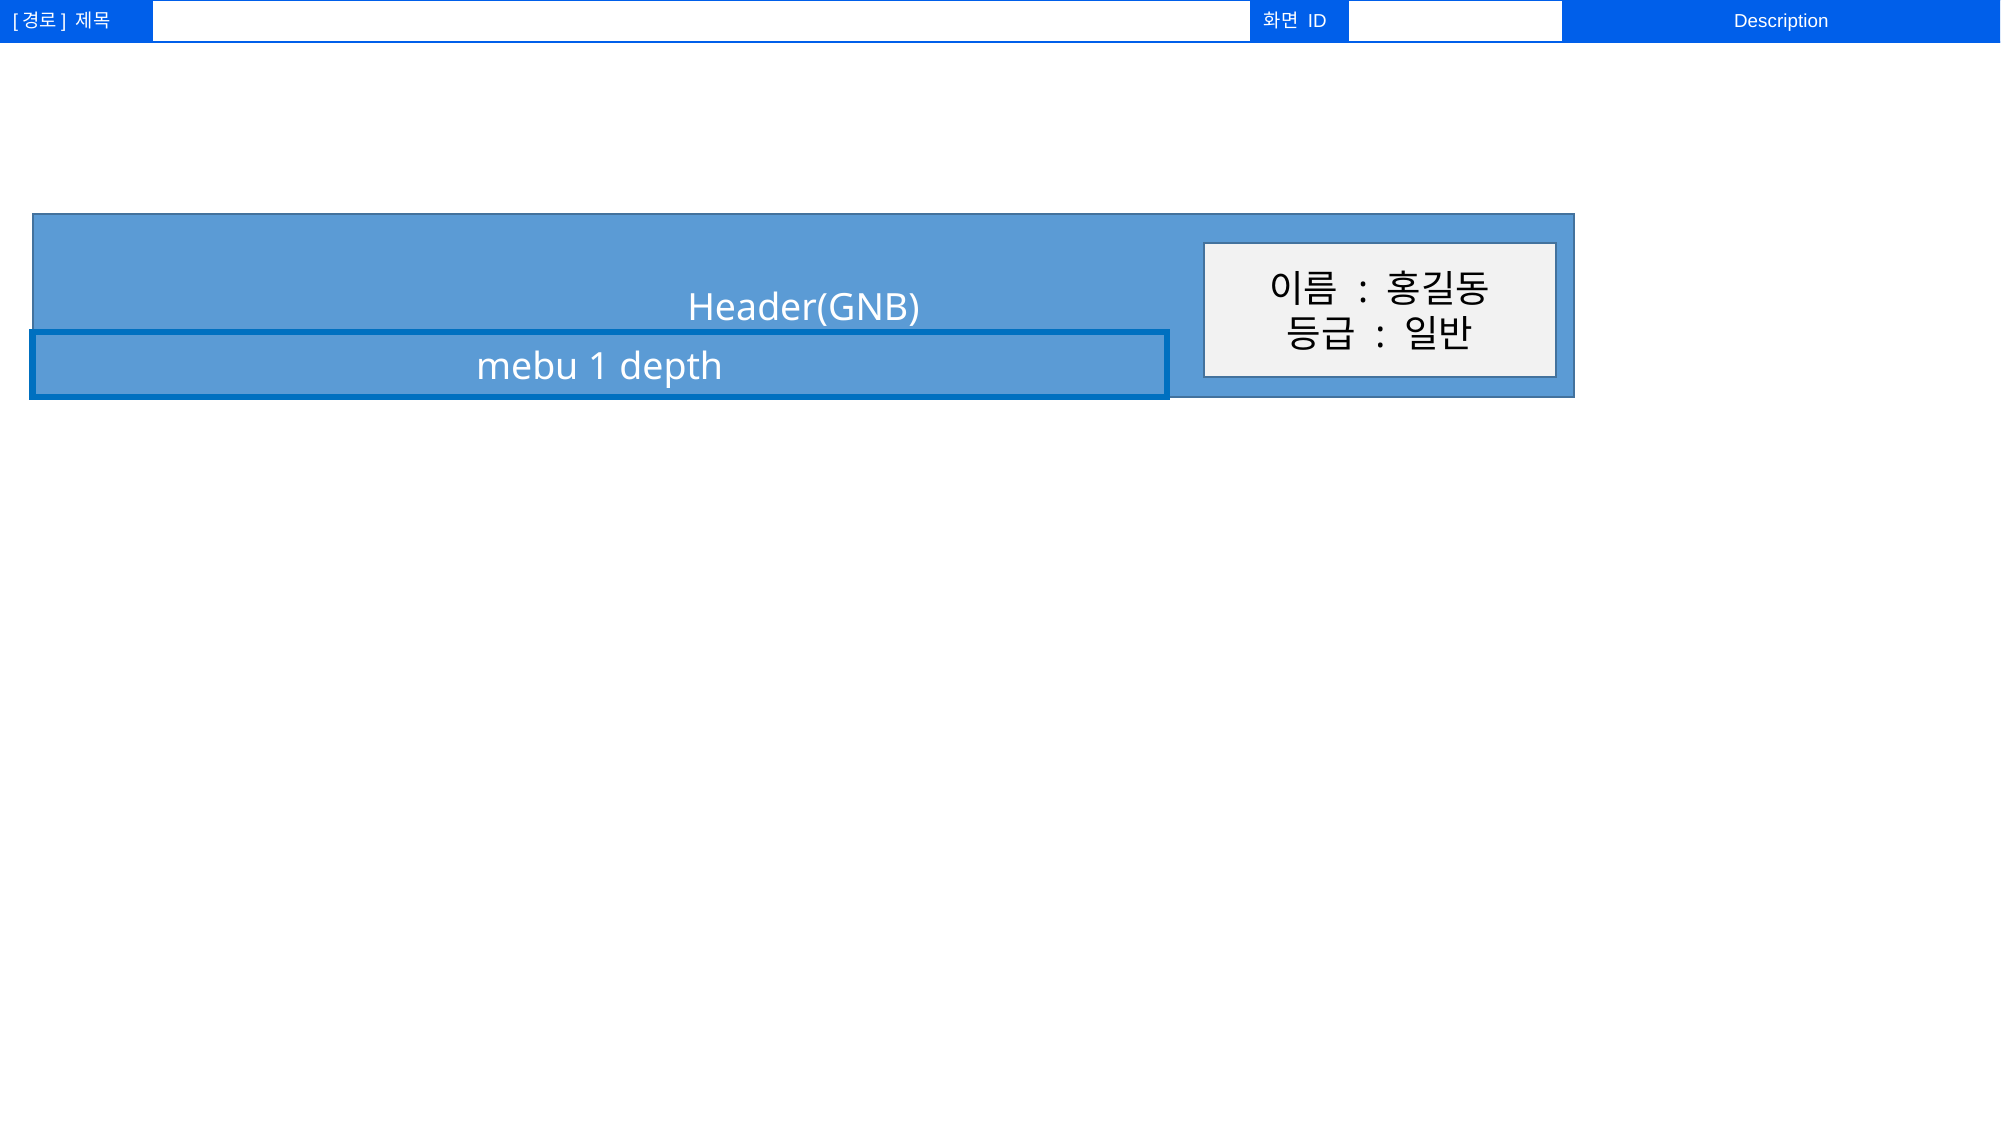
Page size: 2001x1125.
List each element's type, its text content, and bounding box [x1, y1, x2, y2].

text_box 이름 : 홍길동 등급 : 일반 [1203, 242, 1557, 378]
text_box Header(GNB) [32, 213, 1575, 398]
text_box mebu 1 depth [32, 331, 1168, 398]
